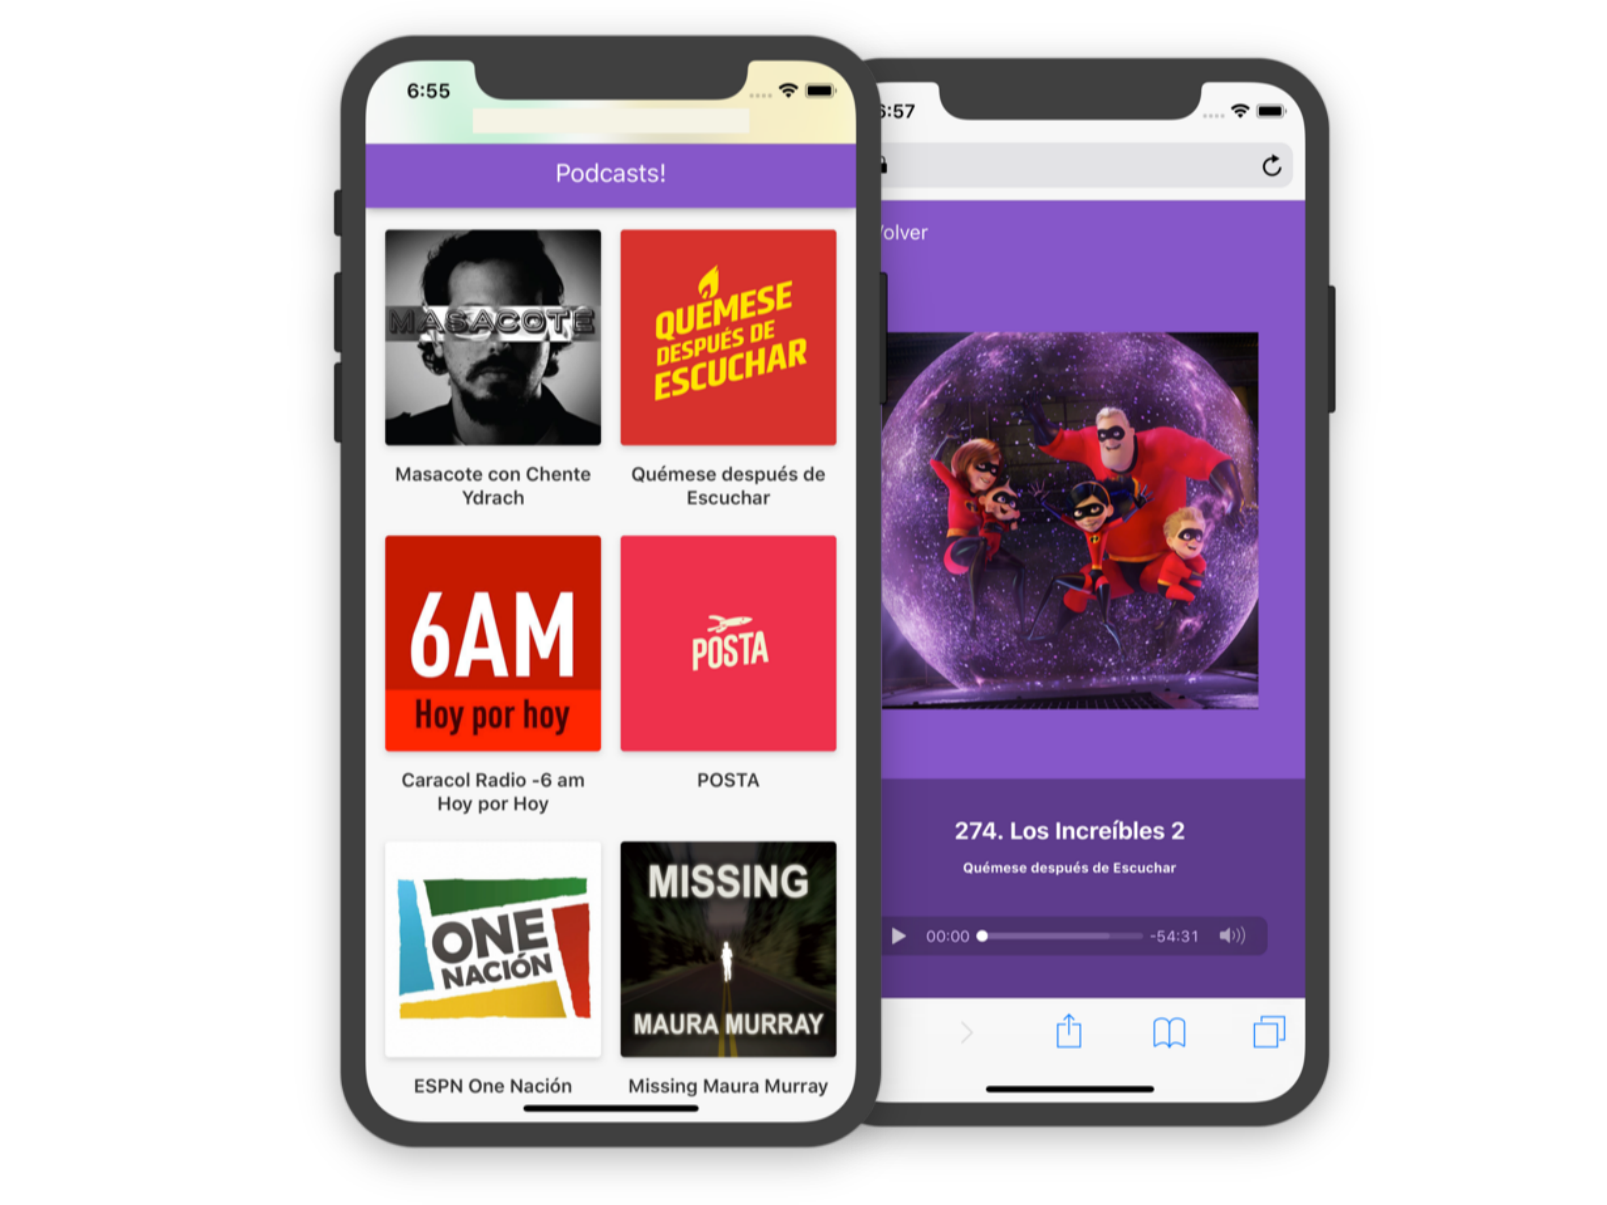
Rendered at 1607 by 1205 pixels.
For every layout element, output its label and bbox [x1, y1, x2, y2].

picture [287, 0, 1382, 1205]
